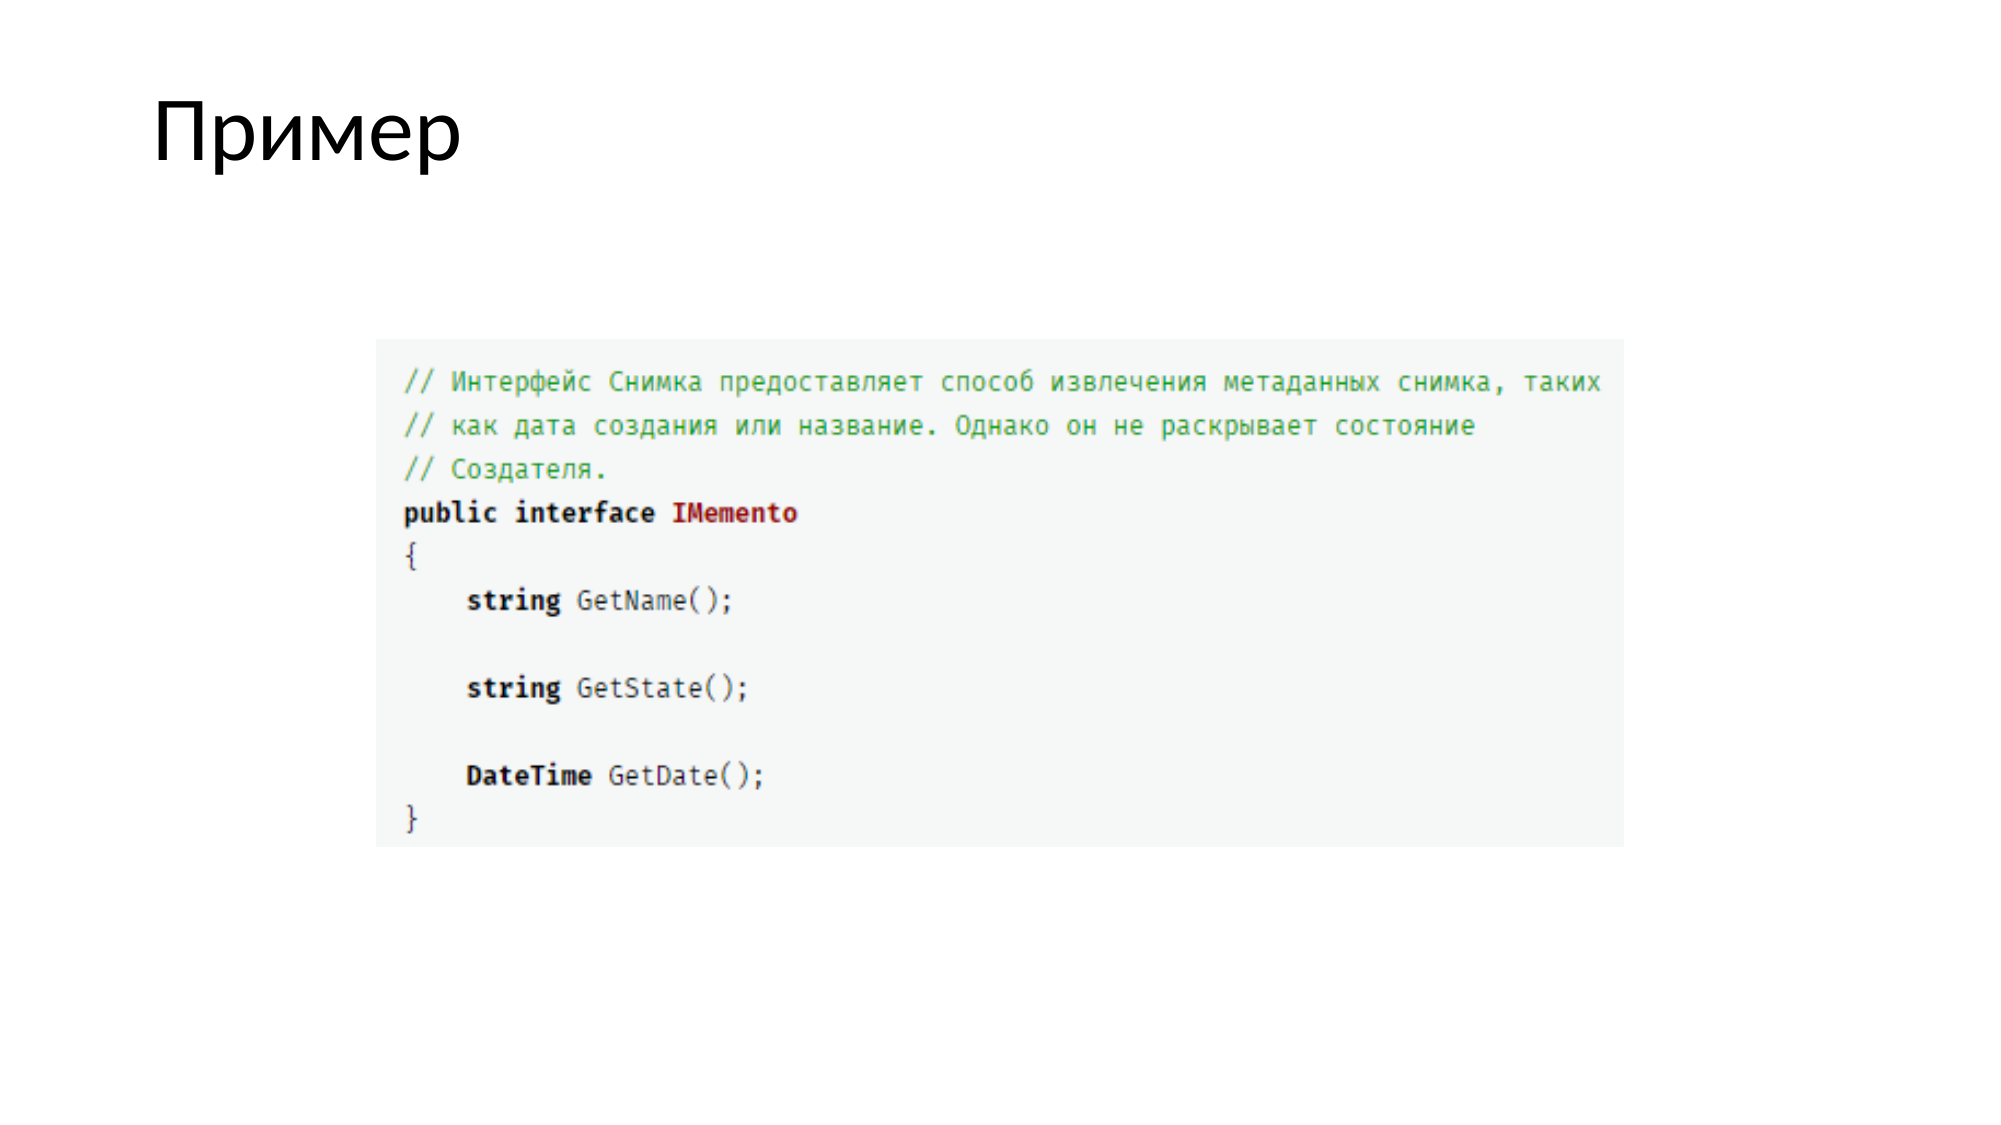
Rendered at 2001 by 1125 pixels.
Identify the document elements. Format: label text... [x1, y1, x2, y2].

picture [376, 339, 1624, 848]
text_box Пример [137, 59, 1863, 202]
